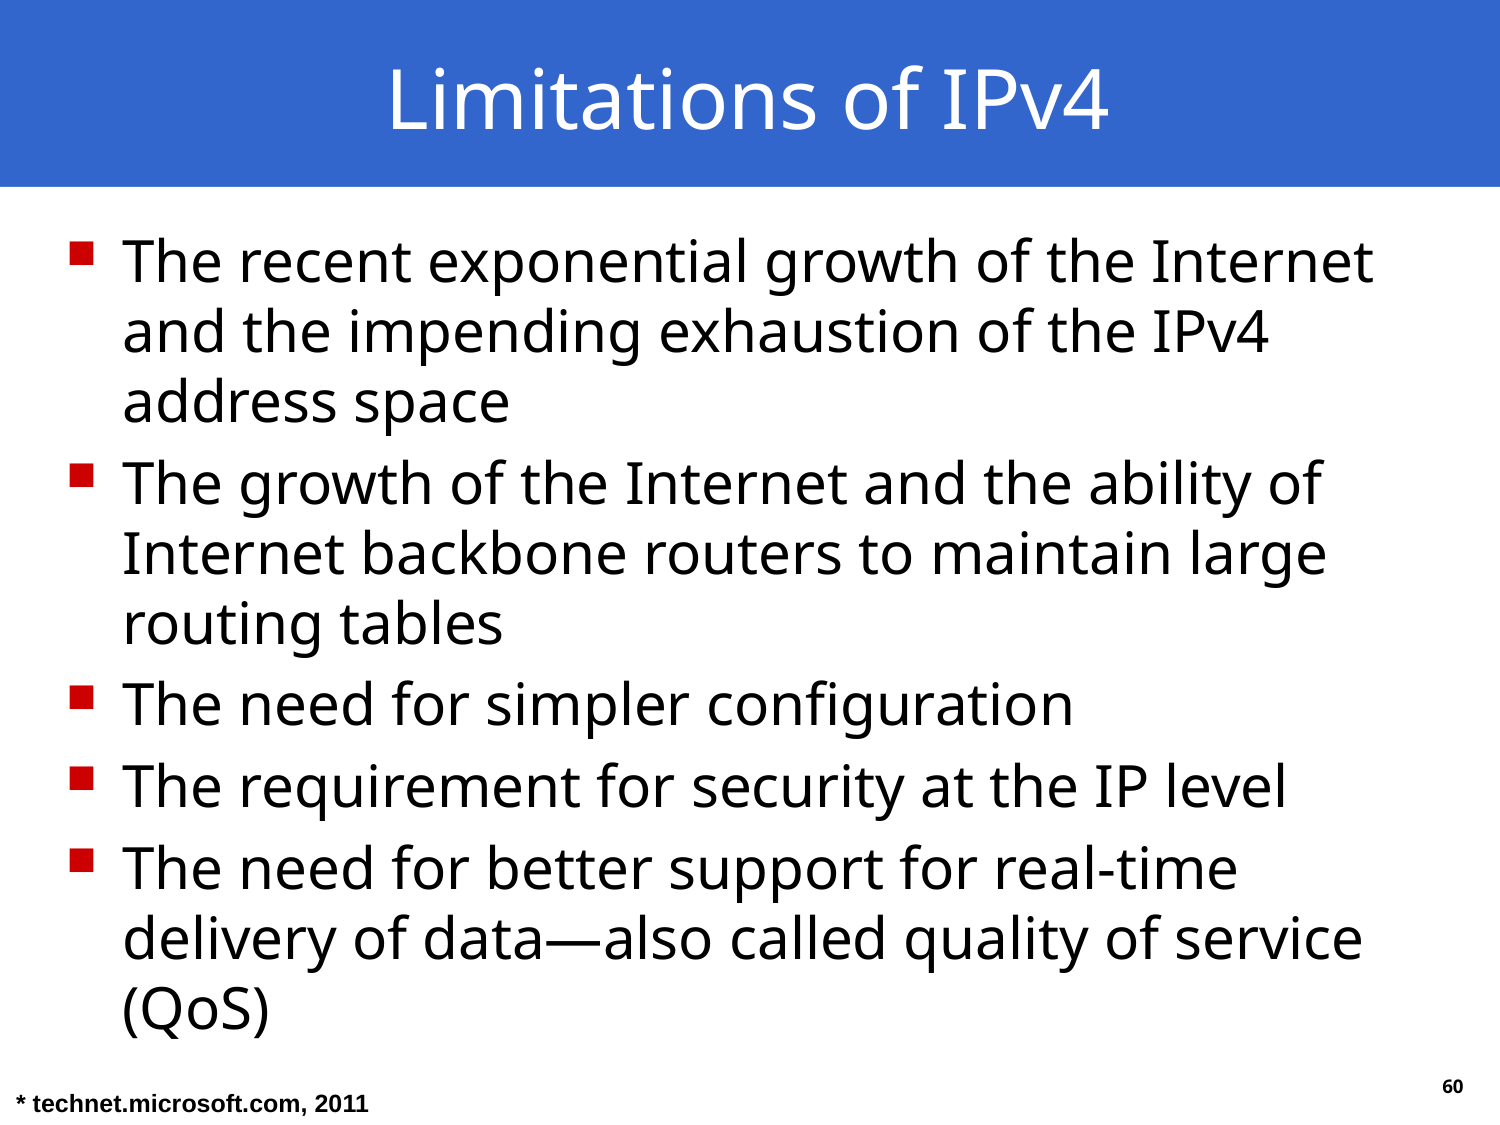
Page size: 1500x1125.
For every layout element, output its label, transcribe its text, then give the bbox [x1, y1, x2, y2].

title Limitations of IPv4 [51, 8, 1446, 184]
text_box * technet.microsoft.com, 2011 [1, 1079, 385, 1125]
list The recent exponential growth of the Internet and the impending exhaustion of the IPv4 address space The growth of the Internet and the ability of Internet backbone routers to maintain large routing tables The need for simpler configuration The requirement for security at the IP level The need for better support for real-time delivery of data—also called quality of service (QoS) [51, 216, 1446, 1053]
